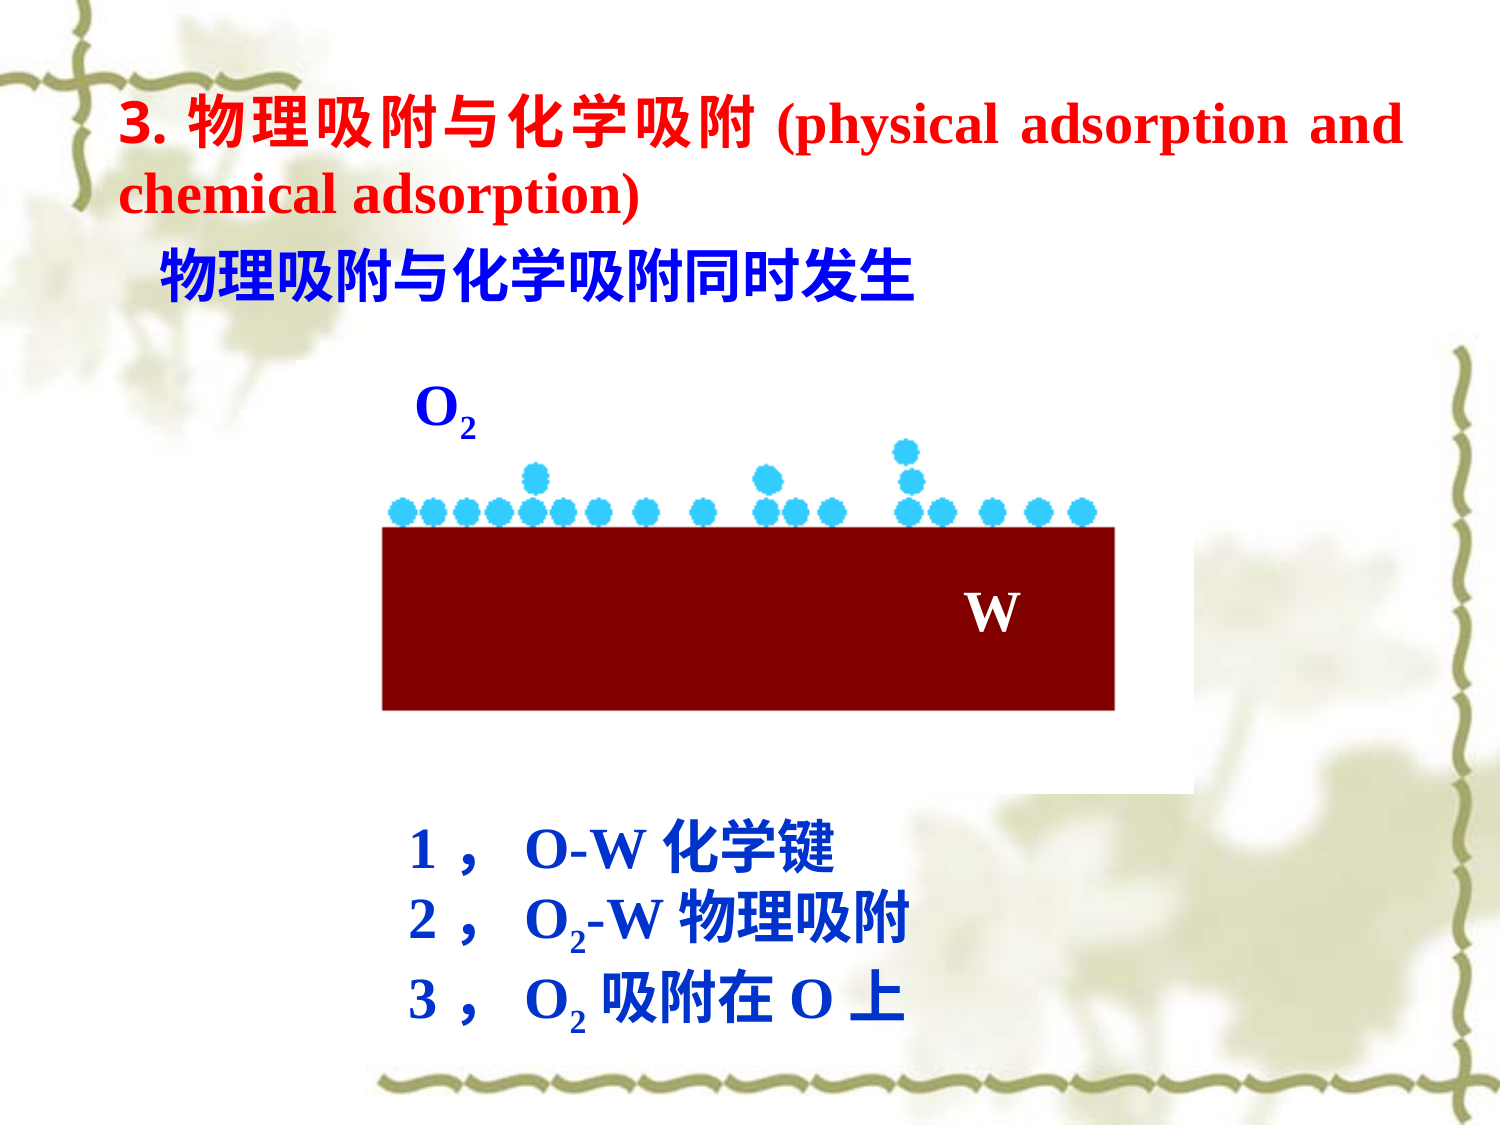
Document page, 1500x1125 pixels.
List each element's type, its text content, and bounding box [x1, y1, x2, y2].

text_box 物理吸附与化学吸附同时发生 [144, 231, 1290, 316]
text_box 1，O-W化学键 2，O2-W物理吸附 3，O2吸附在O上 [394, 803, 1206, 1048]
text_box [296, 360, 1194, 794]
picture [0, 0, 1500, 1125]
text_box 3.物理吸附与化学吸附(physical adsorption and chemical adsorption) [103, 77, 1419, 233]
